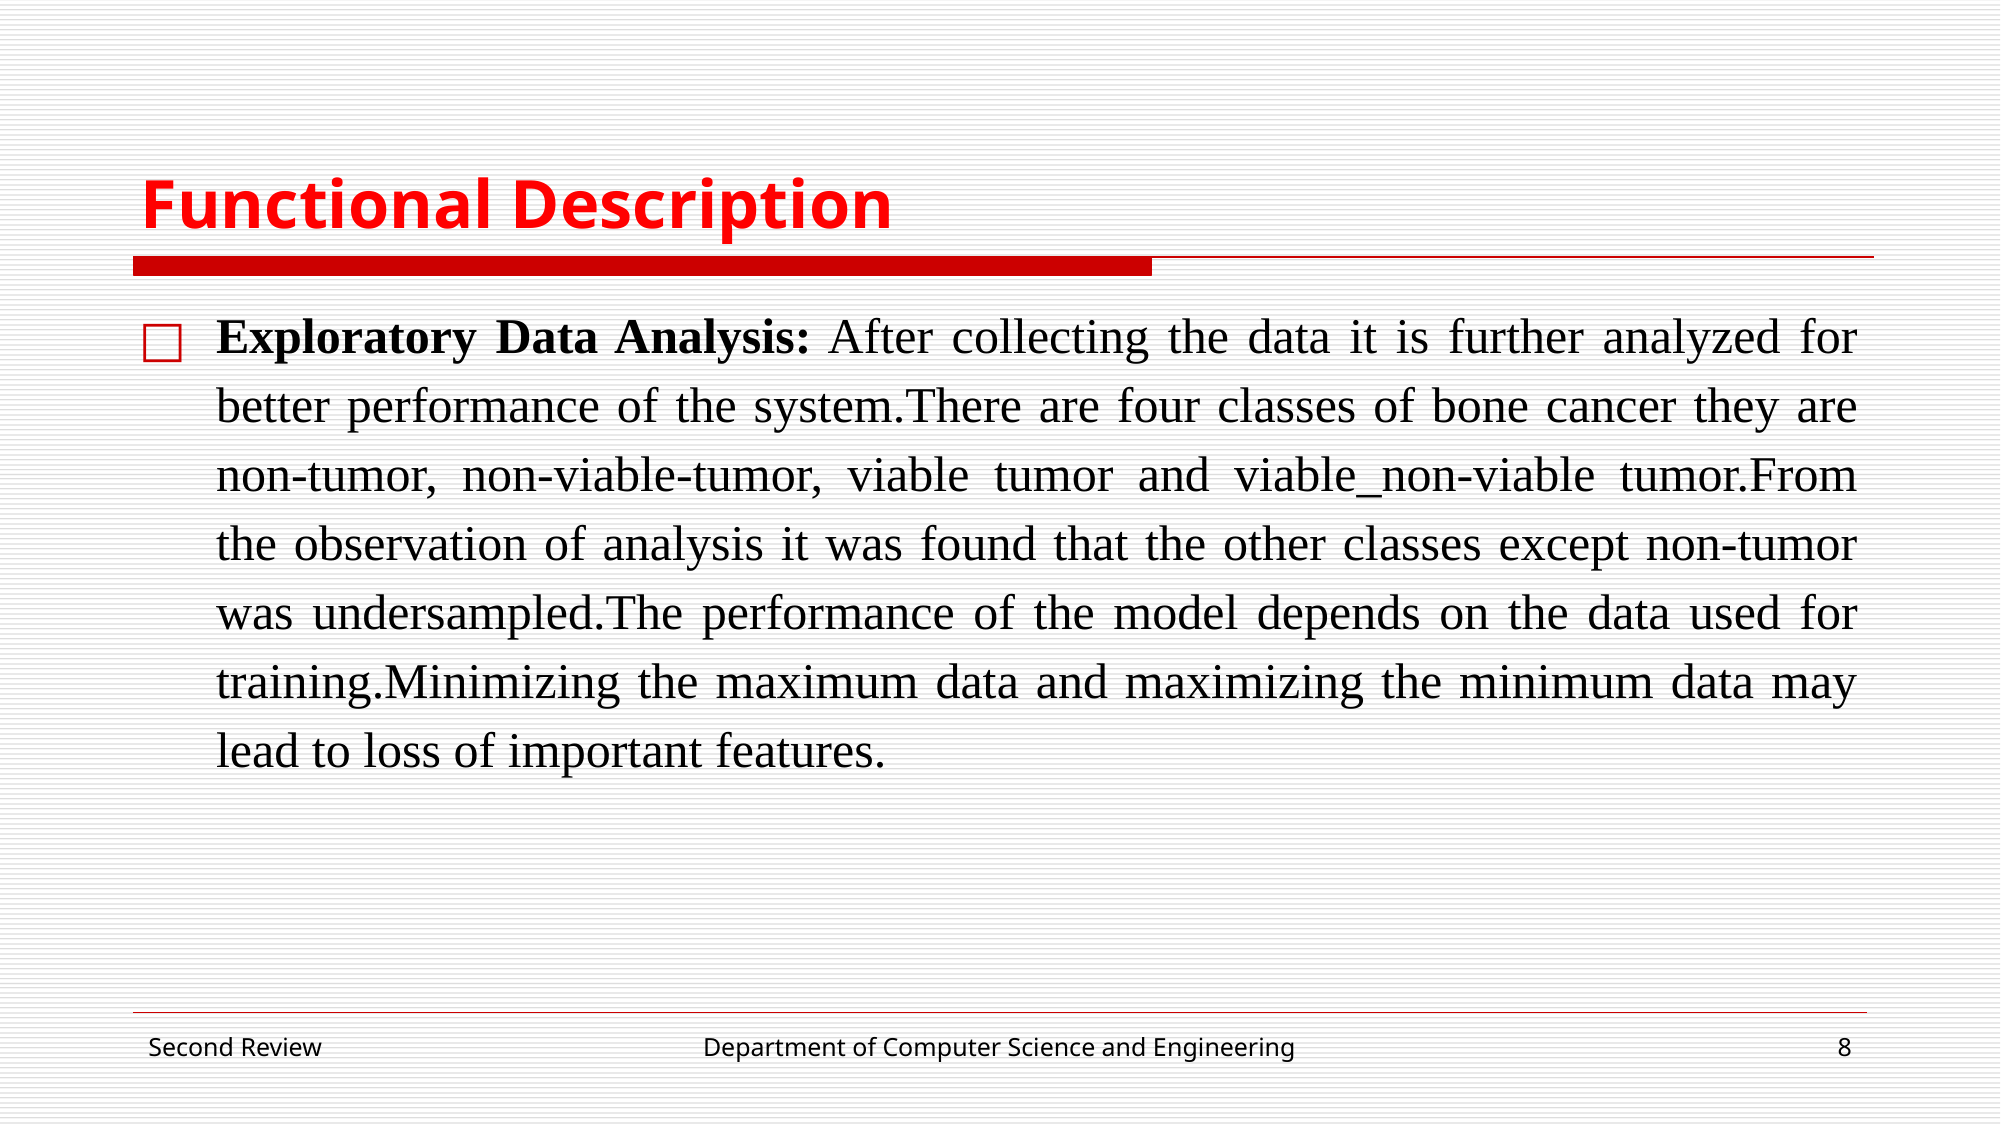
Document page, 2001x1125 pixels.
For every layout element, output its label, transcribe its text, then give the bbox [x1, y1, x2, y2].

title Functional Description [125, 50, 1876, 250]
footer Department of Computer Science and Engineering [683, 1024, 1317, 1103]
slide_number ‹#› [1433, 1024, 1867, 1103]
list Exploratory Data Analysis: After collecting the data it is further analyzed for better performance of the system.There are four classes of bone cancer they are non-tumor, non-viable-tumor, viable tumor and viable_non-viable tumor.From the observation of analysis it was found that the other classes except non-tumor was undersampled.The performance of the model depends on the data used for training.Minimizing the maximum data and maximizing the minimum data may lead to loss of important features. [123, 287, 1874, 988]
slide_number Second Review [133, 1024, 567, 1103]
picture [0, 0, 2001, 1125]
